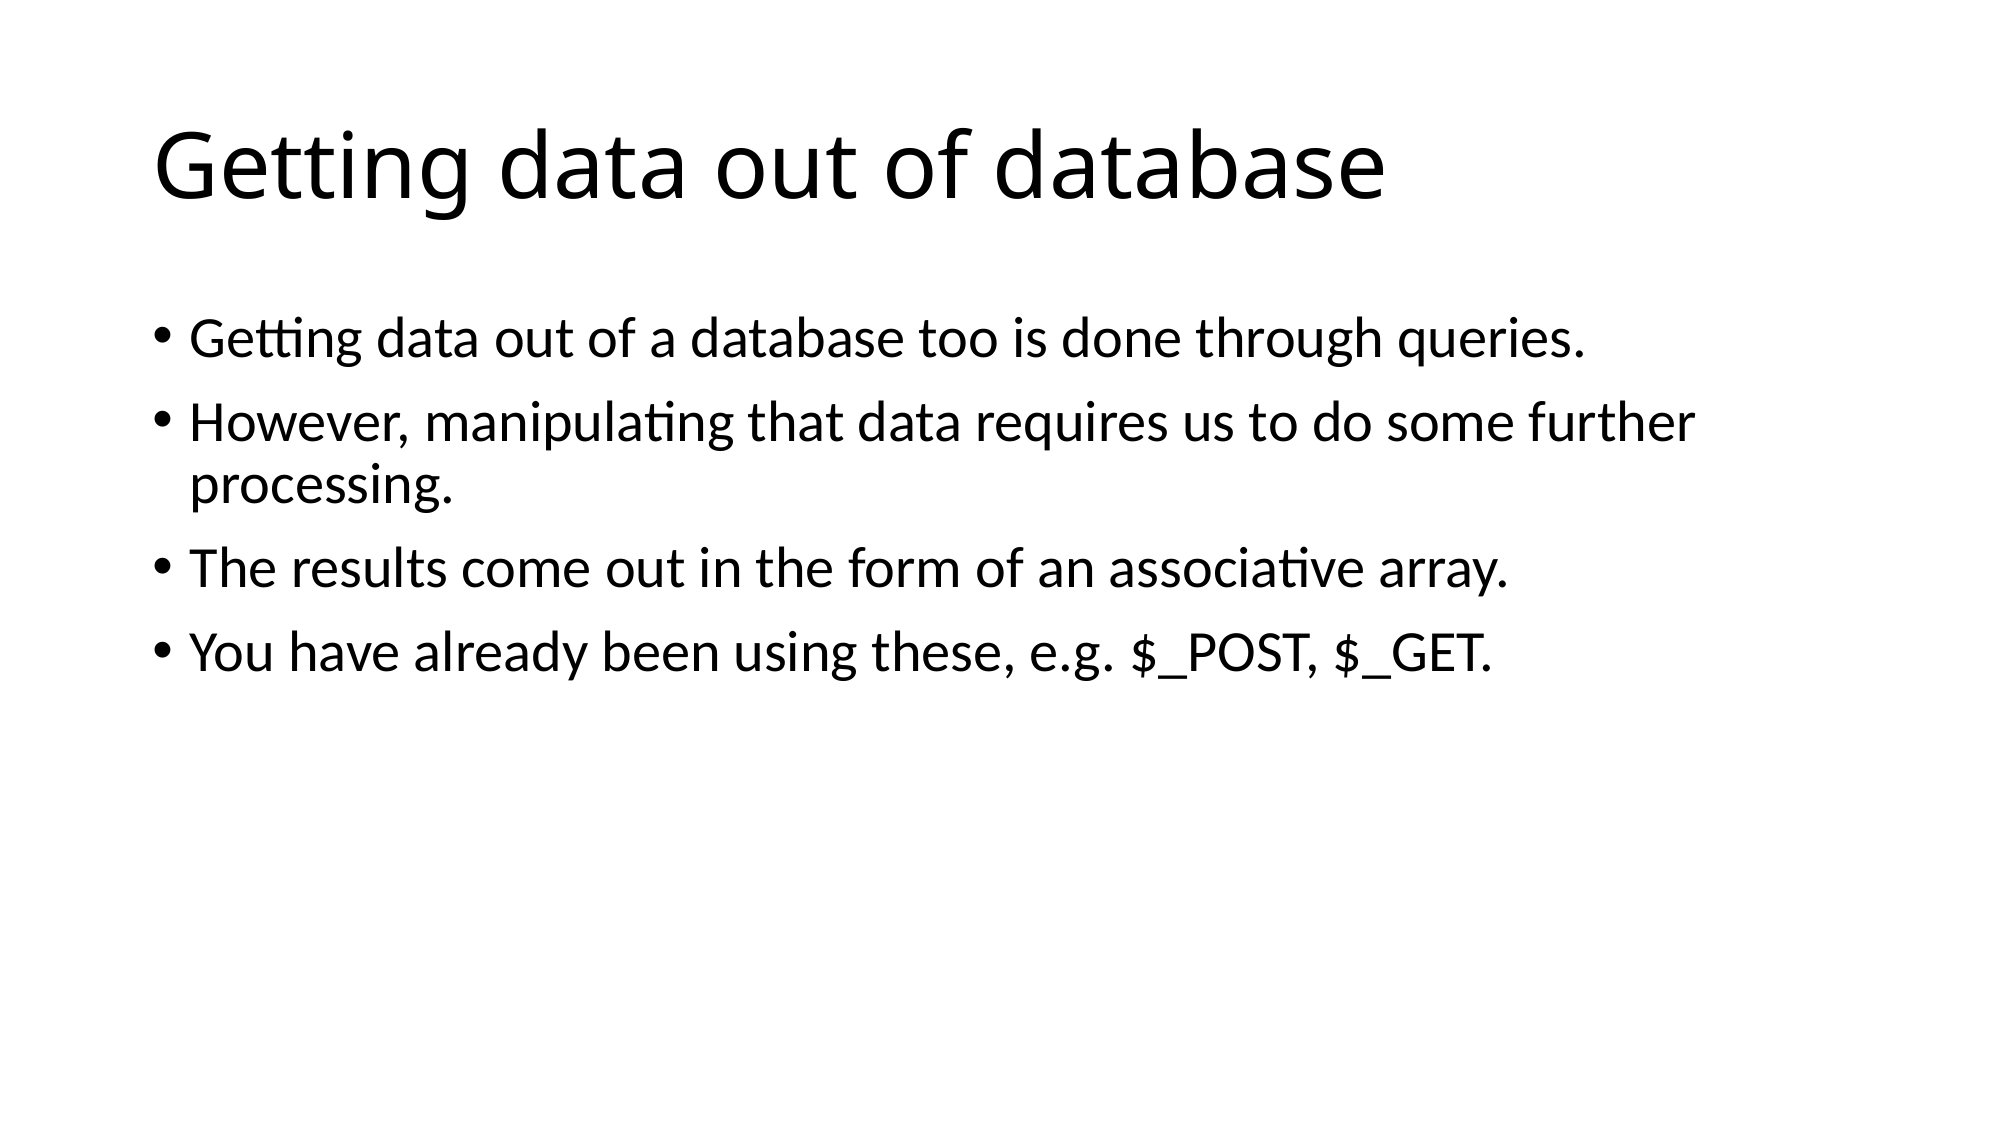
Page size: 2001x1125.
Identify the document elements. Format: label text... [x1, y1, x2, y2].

title Getting data out of database [137, 59, 1863, 278]
list Getting data out of a database too is done through queries. However, manipulating that data requires us to do some further processing. The results come out in the form of an associative array. You have already been using these, e.g. $_POST, $_GET. [137, 299, 1863, 1014]
